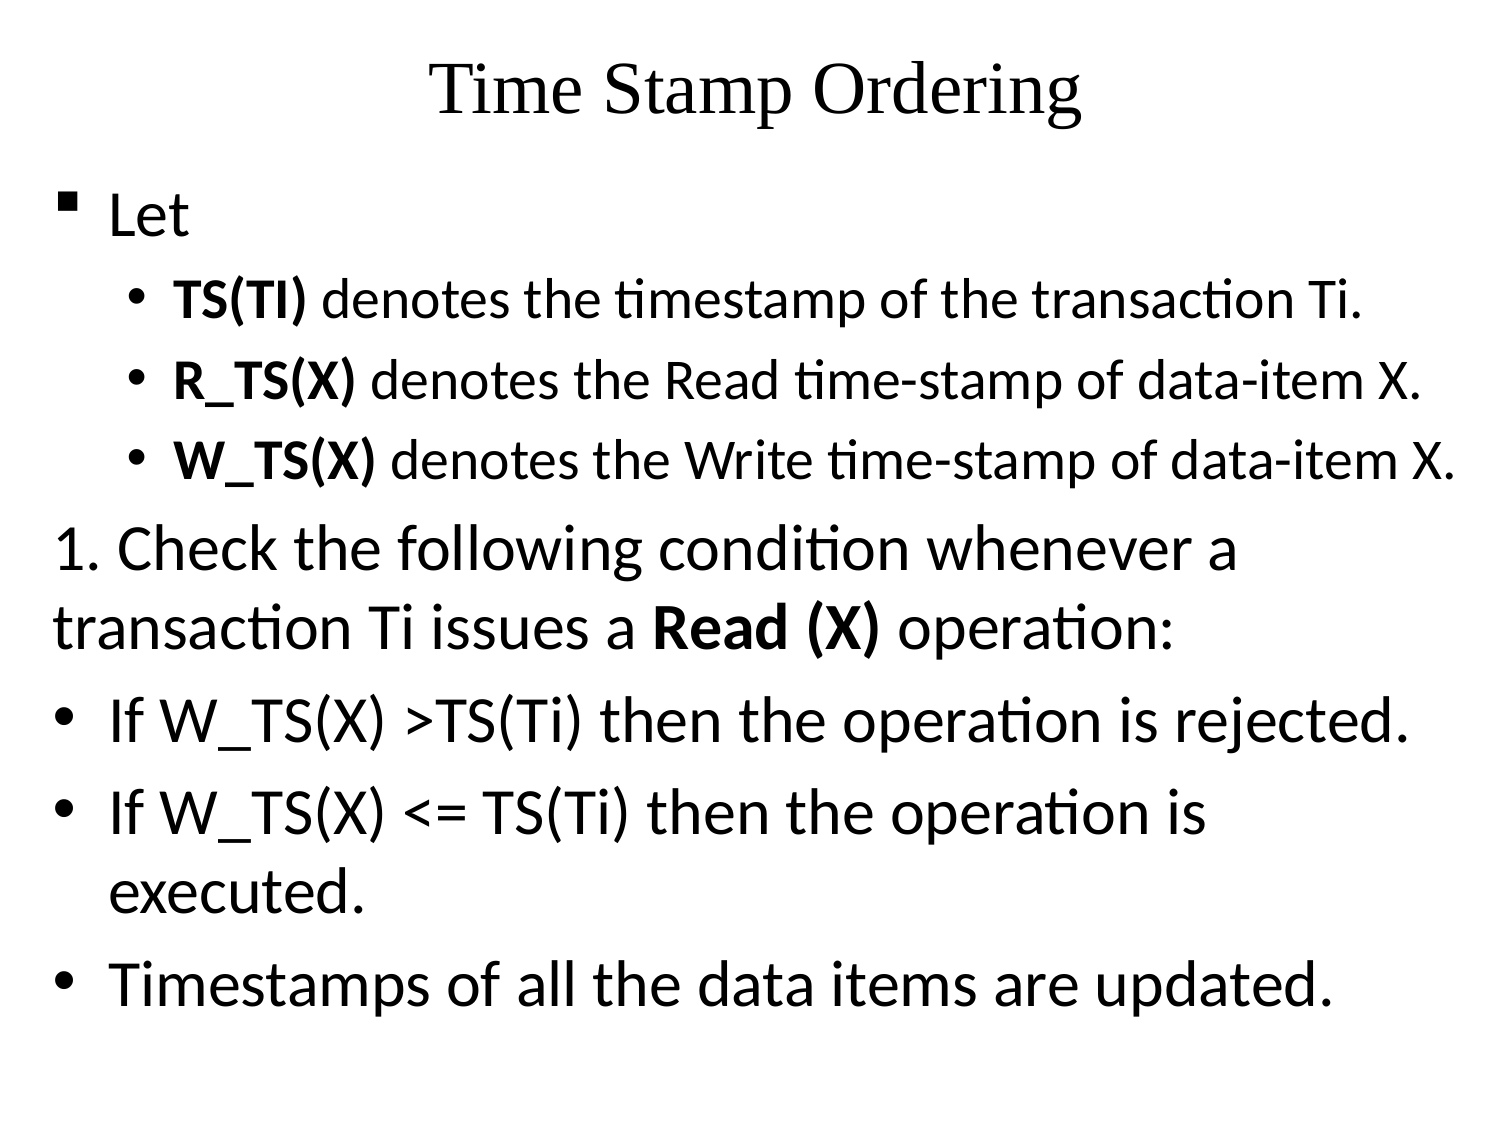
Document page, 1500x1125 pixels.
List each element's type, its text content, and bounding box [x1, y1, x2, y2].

list Let TS(TI) denotes the timestamp of the transaction Ti. R_TS(X) denotes the Read time-stamp of data-item X. W_TS(X) denotes the Write time-stamp of data-item X. 1. Check the following condition whenever a transaction Ti issues a Read (X) operation: If W_TS(X) >TS(Ti) then the operation is rejected. If W_TS(X) <= TS(Ti) then the operation is executed. Timestamps of all the data items are updated. [37, 162, 1475, 1100]
title Time Stamp Ordering [81, 5, 1432, 162]
